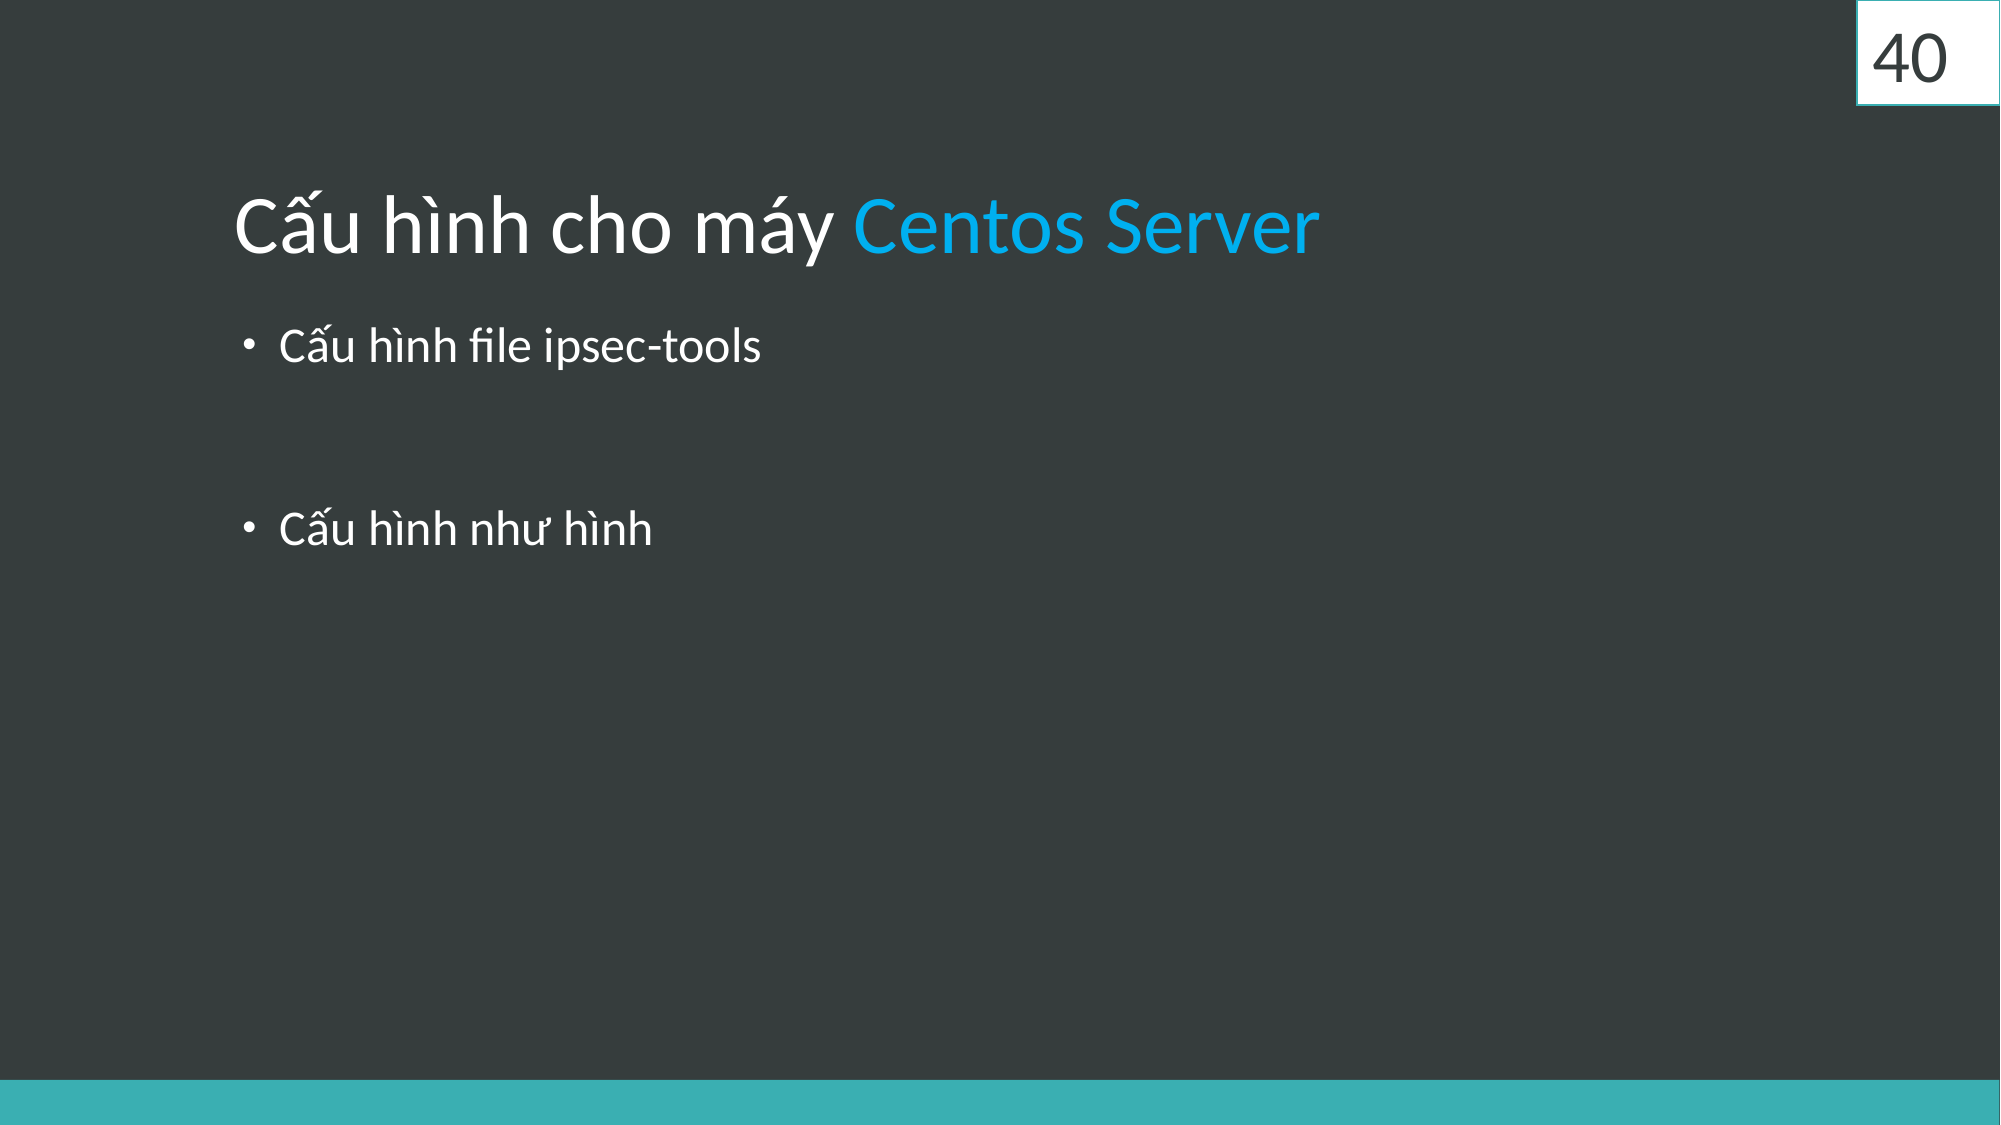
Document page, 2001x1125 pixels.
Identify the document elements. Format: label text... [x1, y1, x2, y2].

text_box 40 [1856, 0, 2000, 106]
title Cấu hình cho máy Centos Server [219, 76, 1780, 279]
list Cấu hình file ipsec-tools Cấu hình như hình [219, 311, 1676, 1011]
